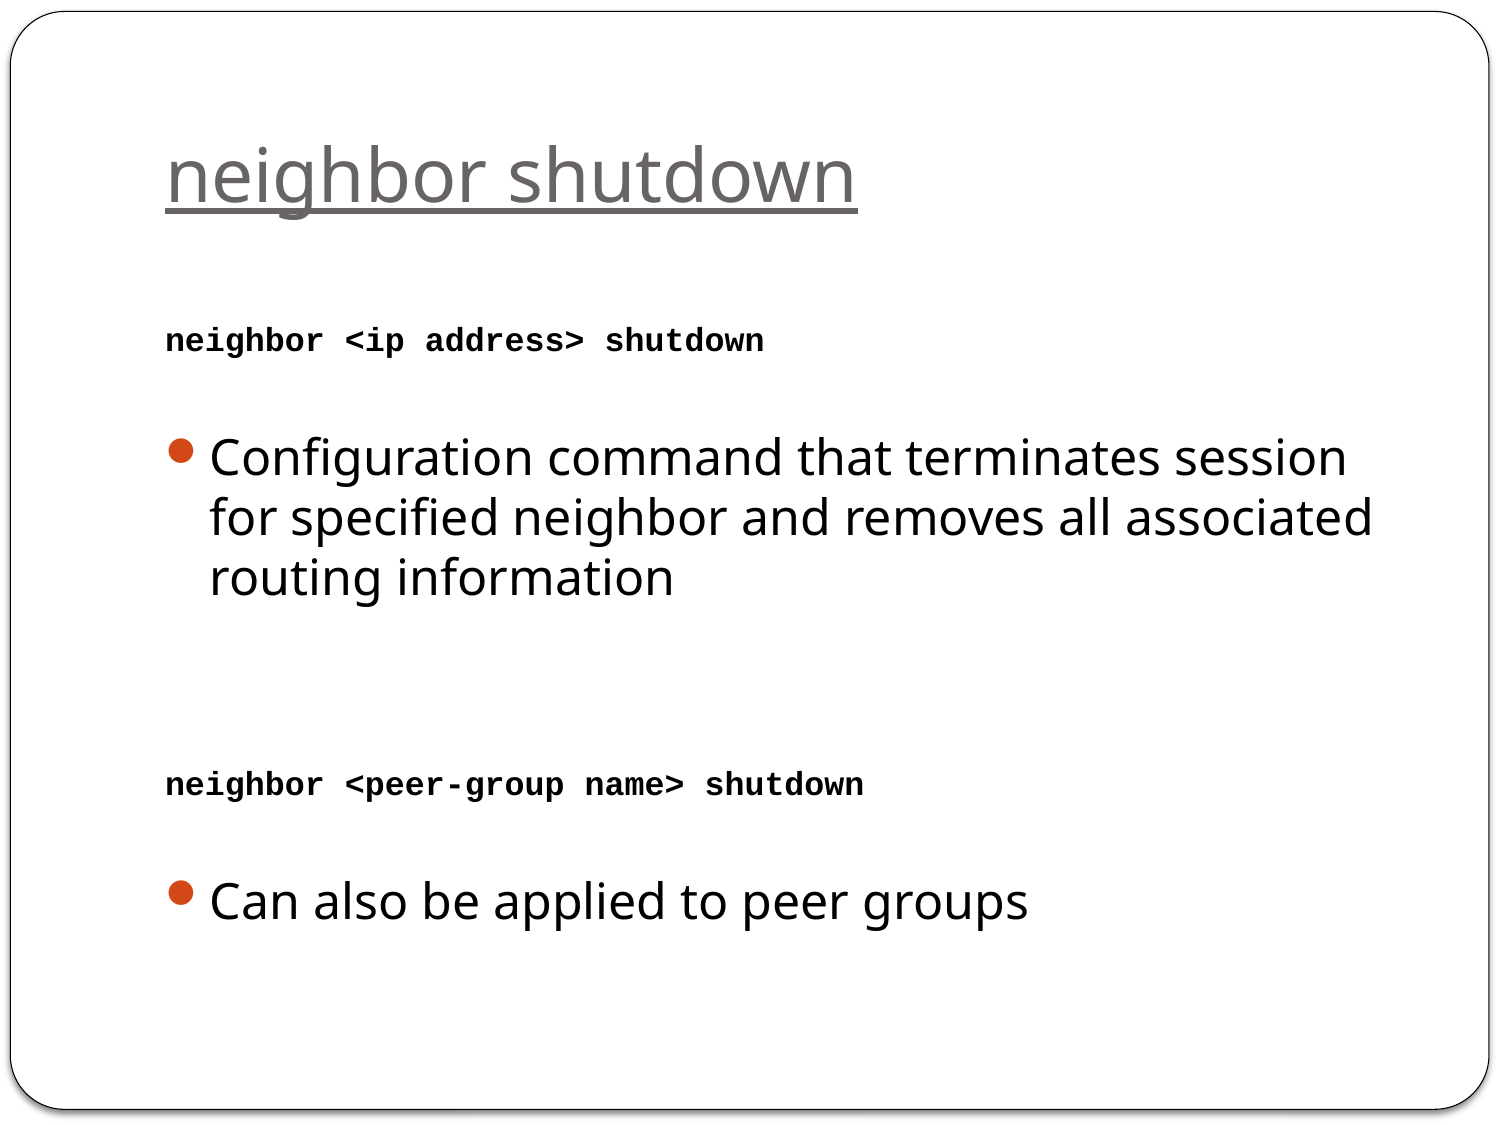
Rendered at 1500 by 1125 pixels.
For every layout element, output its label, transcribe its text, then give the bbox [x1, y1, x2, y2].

title neighbor shutdown [150, 45, 1425, 233]
list neighbor <ip address> shutdown Configuration command that terminates session for specified neighbor and removes all associated routing information neighbor <peer-group name> shutdown Can also be applied to peer groups [150, 237, 1425, 988]
